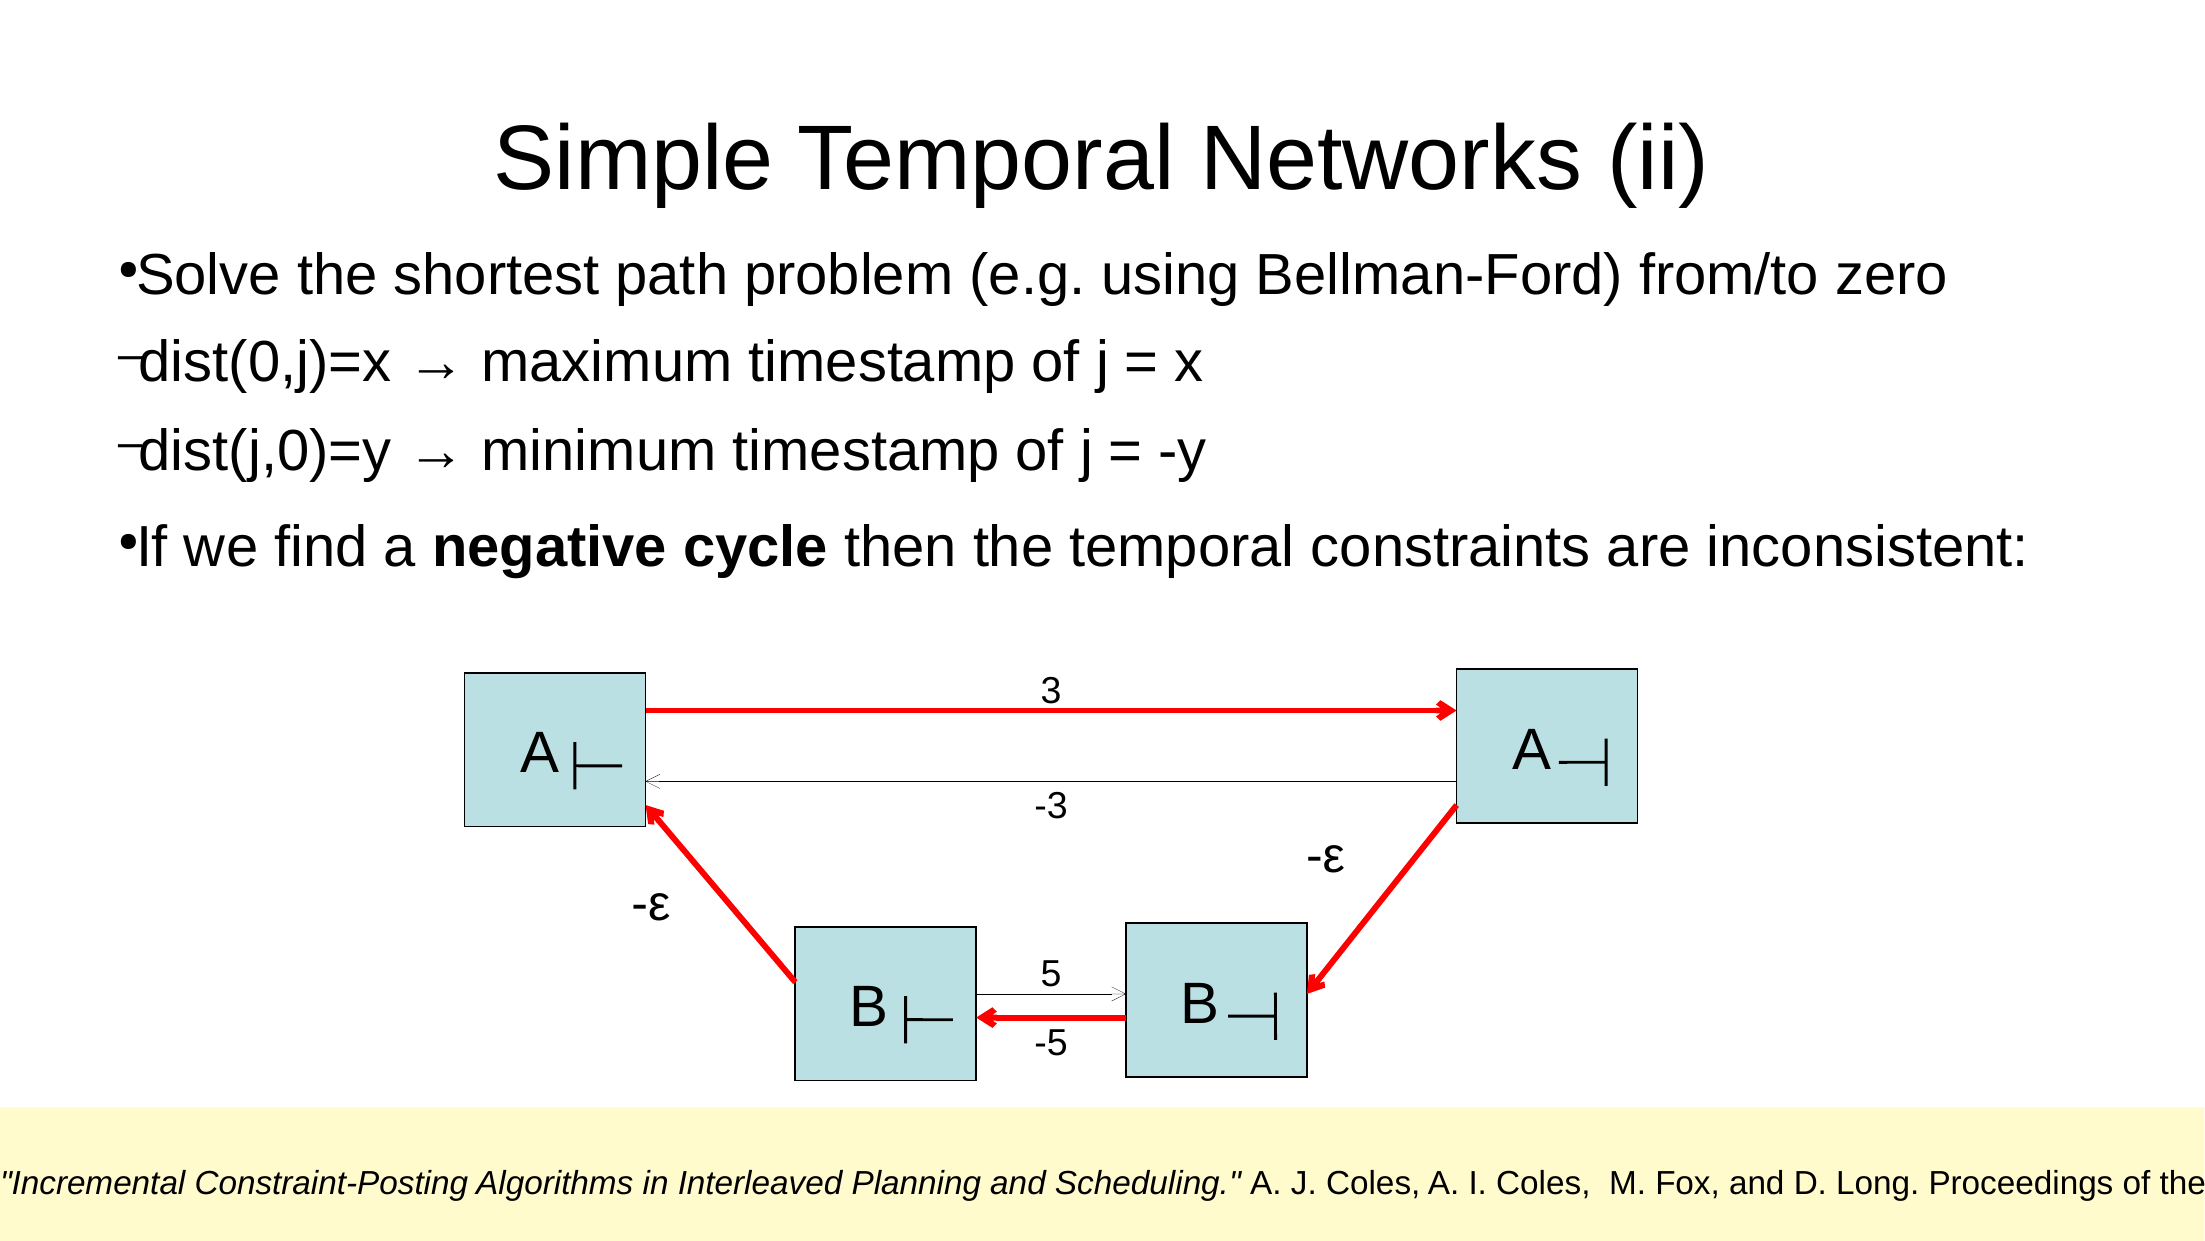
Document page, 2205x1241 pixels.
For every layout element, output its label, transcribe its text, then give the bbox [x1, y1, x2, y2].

text_box [645, 805, 796, 983]
text_box B [795, 926, 977, 1081]
text_box 5 [976, 986, 1125, 1002]
text_box 3 [645, 703, 1456, 718]
text_box -ε [631, 870, 671, 930]
text_box "Incremental Constraint-Posting Algorithms in Interleaved Planning and Scheduling." A. J. Coles, A. I. Coles, M. Fox, and D. Long. Proceedings of the Workshop on Constraint Satisfaction Techniques for Planning and Scheduling, ICAPS09 [0, 1107, 2205, 1241]
list Solve the shortest path problem (e.g. using Bellman-Ford) from/to zero dist(0,j)=x → maximum timestamp of j = x dist(j,0)=y → minimum timestamp of j = -y If we find a negative cycle then the temporal constraints are inconsistent: [118, 236, 2103, 662]
text_box -5 [976, 1010, 1125, 1025]
text_box [1307, 805, 1456, 994]
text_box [574, 742, 623, 790]
text_box A [464, 672, 646, 827]
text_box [1456, 669, 1638, 823]
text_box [905, 996, 953, 1044]
text_box -ε [1305, 822, 1346, 883]
title Simple Temporal Networks (ii) [110, 49, 2095, 257]
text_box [1125, 923, 1307, 1077]
text_box -3 [645, 774, 1456, 789]
